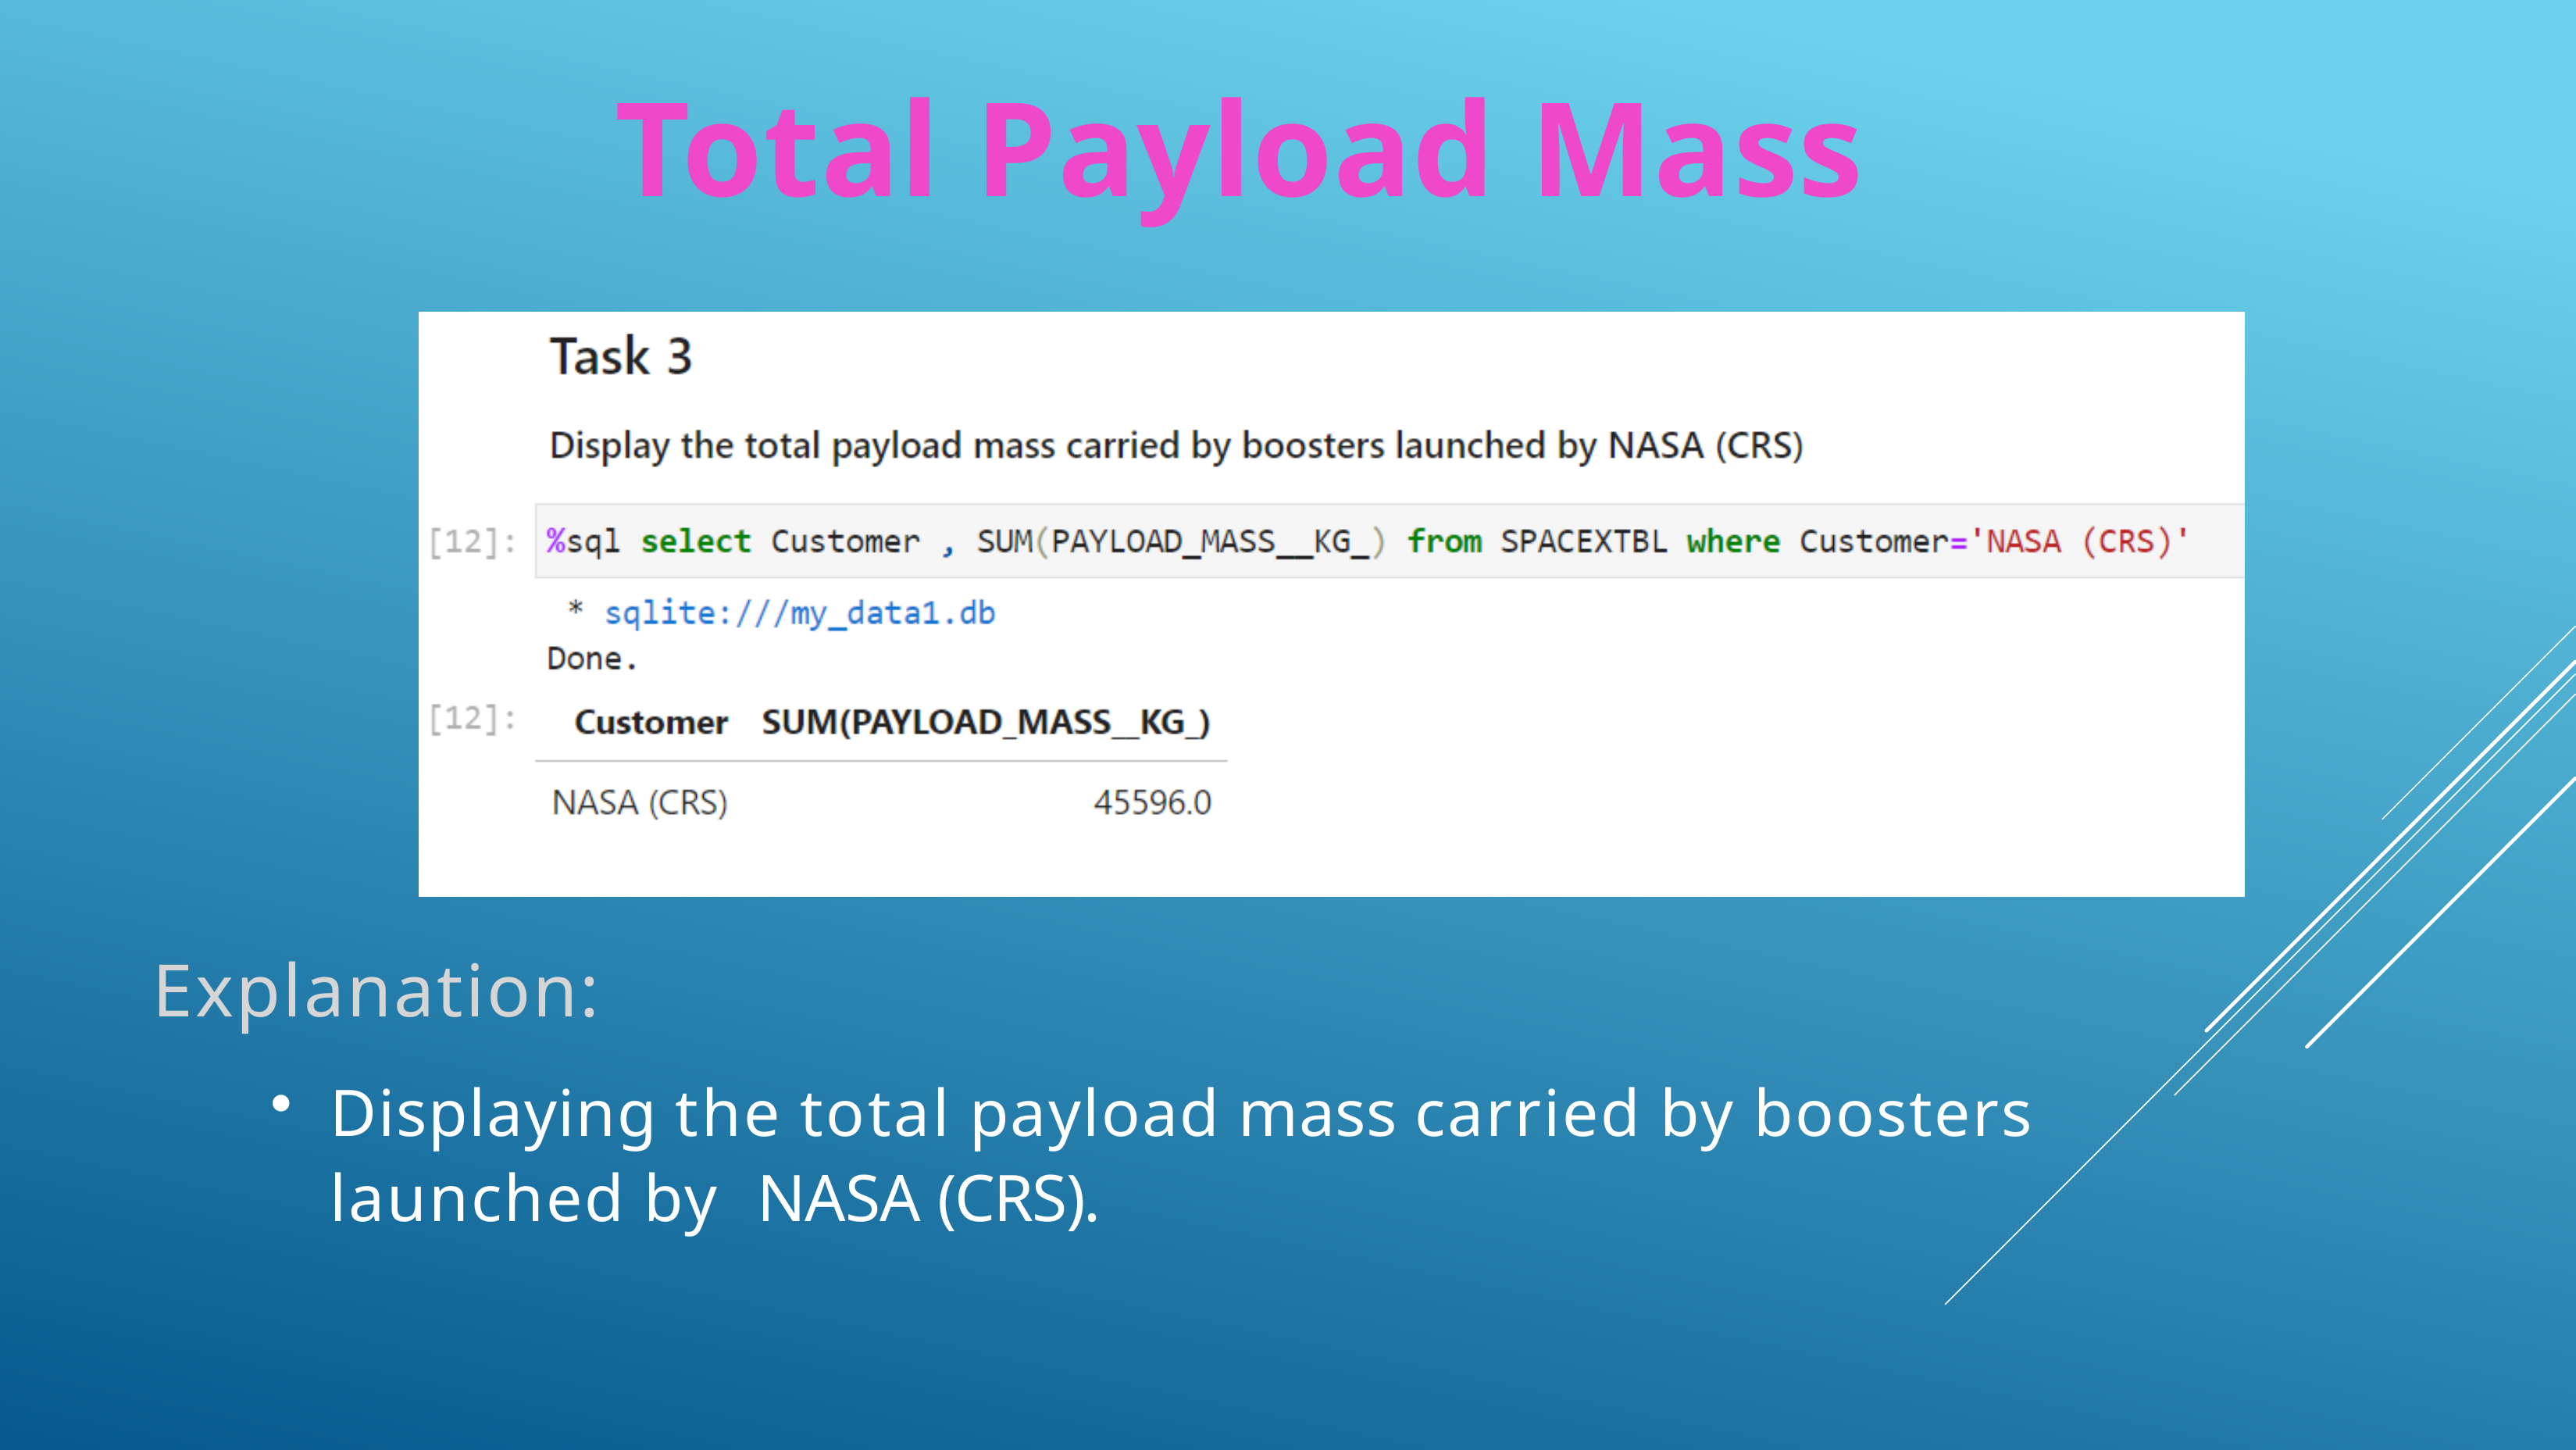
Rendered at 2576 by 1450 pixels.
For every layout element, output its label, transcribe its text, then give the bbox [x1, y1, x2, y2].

text_box Total Payload Mass [596, 60, 1885, 229]
picture [419, 312, 2246, 897]
text_box Explanation: Displaying the total payload mass carried by boosters launched by NASA (CRS). [151, 896, 2331, 1235]
